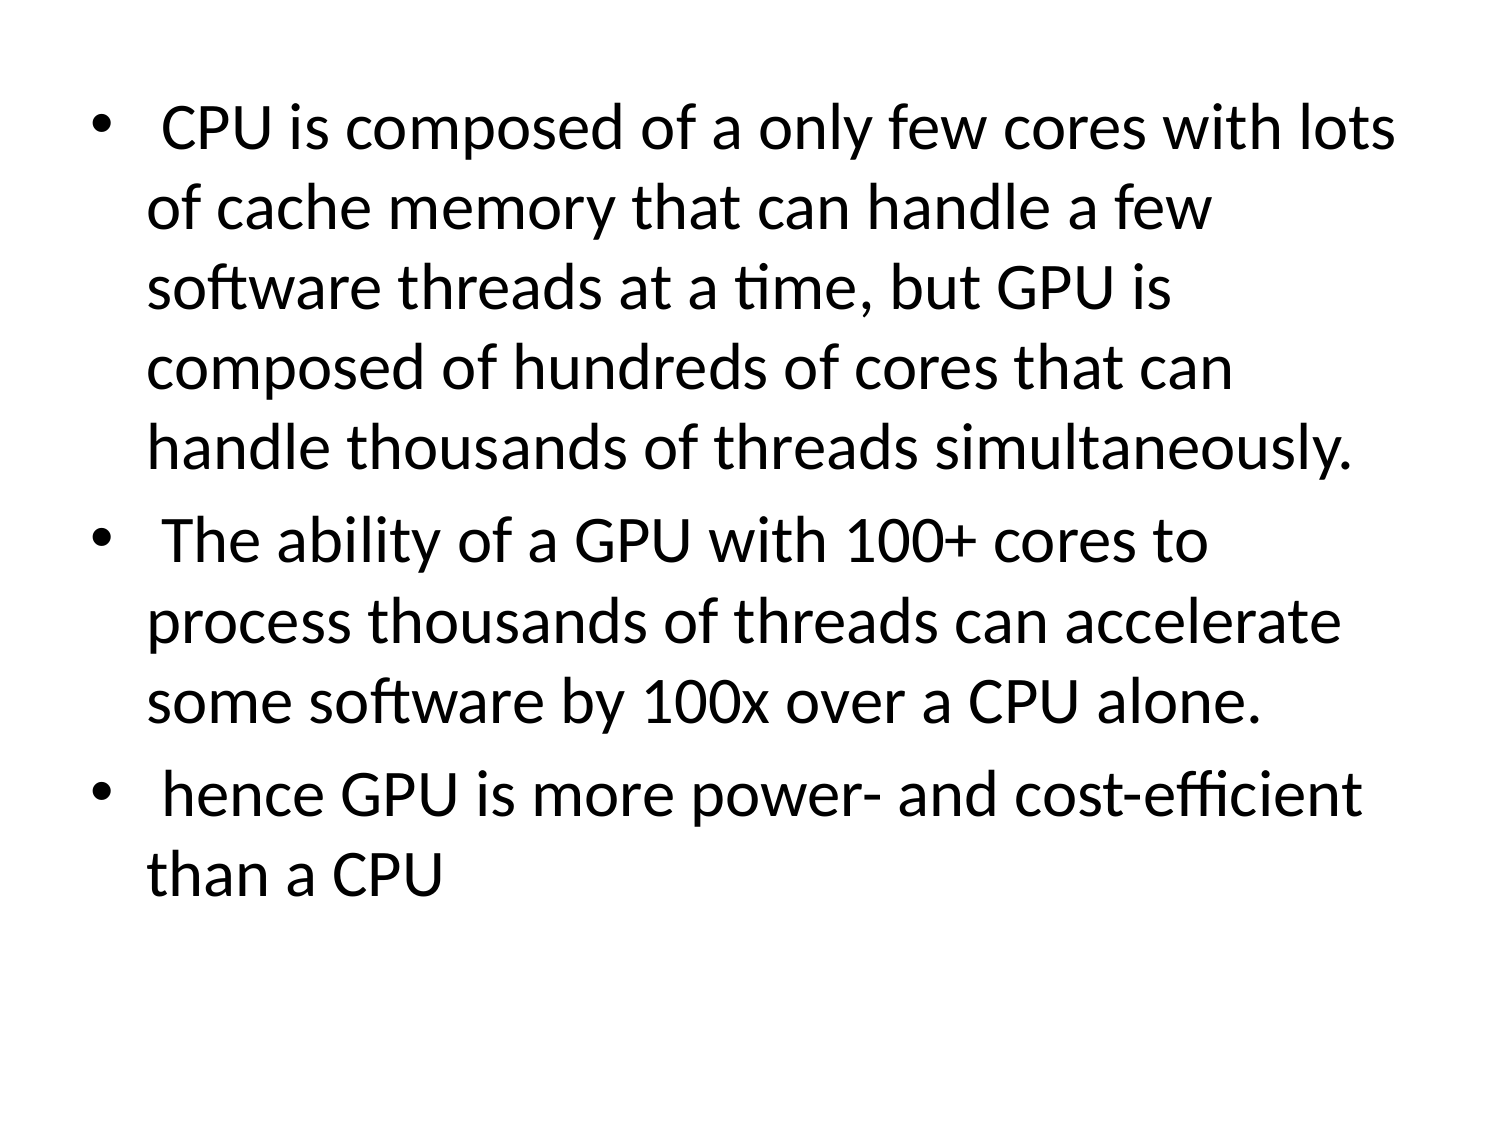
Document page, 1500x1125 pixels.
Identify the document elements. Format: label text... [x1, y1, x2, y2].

list CPU is composed of a only few cores with lots of cache memory that can handle a few software threads at a time, but GPU is composed of hundreds of cores that can handle thousands of threads simultaneously. The ability of a GPU with 100+ cores to process thousands of threads can accelerate some software by 100x over a CPU alone. hence GPU is more power- and cost-efficient than a CPU [75, 75, 1425, 1025]
